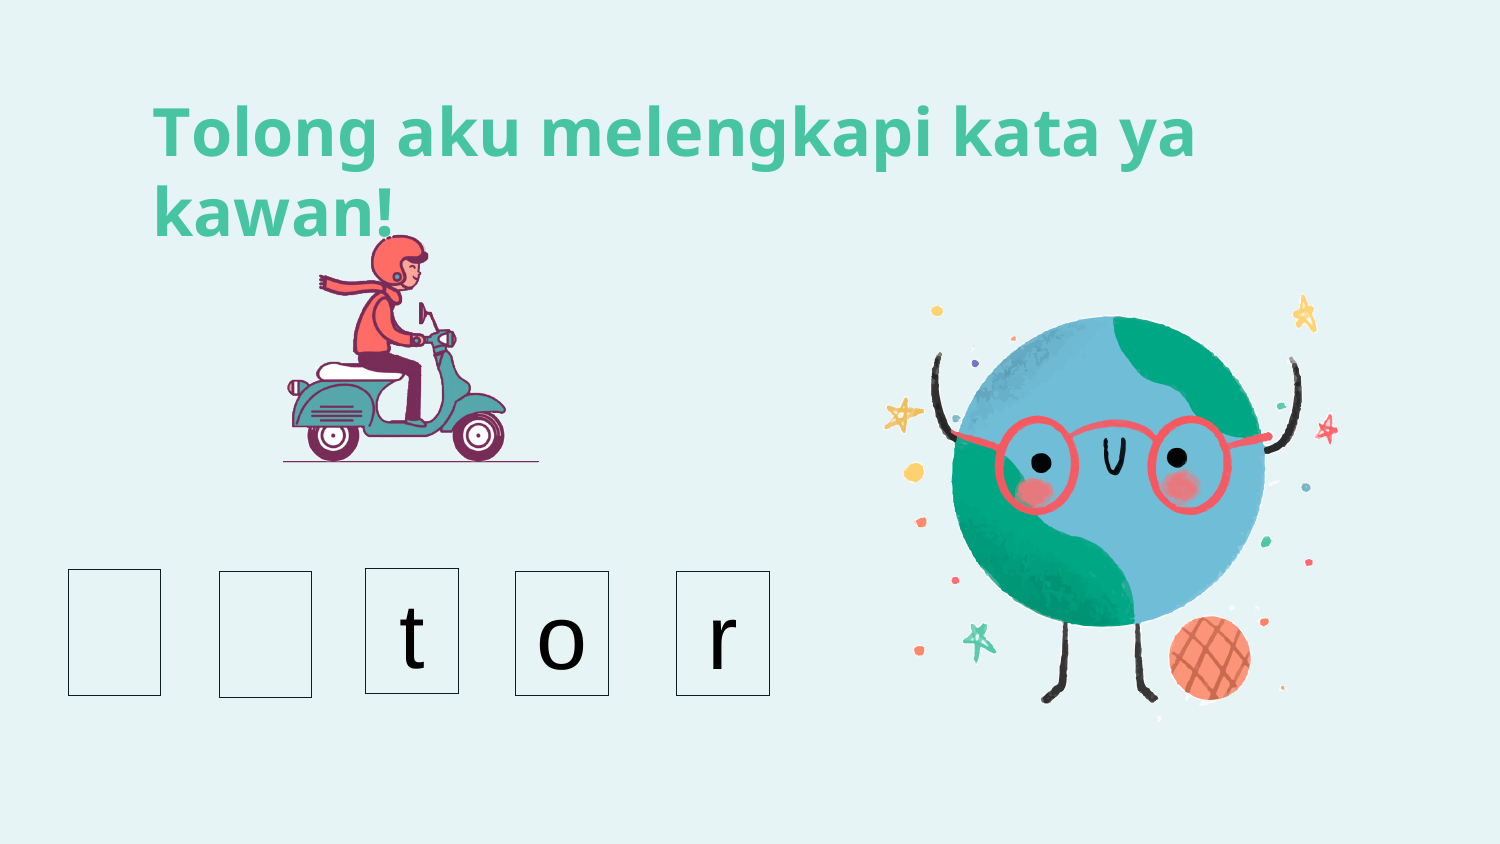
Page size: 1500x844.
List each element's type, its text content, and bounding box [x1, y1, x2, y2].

picture [883, 293, 1339, 723]
text_box [219, 571, 312, 698]
picture [247, 214, 559, 496]
text_box t [365, 568, 459, 694]
text_box [68, 569, 161, 696]
text_box o [515, 571, 609, 696]
text_box r [676, 571, 770, 696]
title Tolong aku melengkapi kata ya kawan! [137, 74, 1402, 169]
